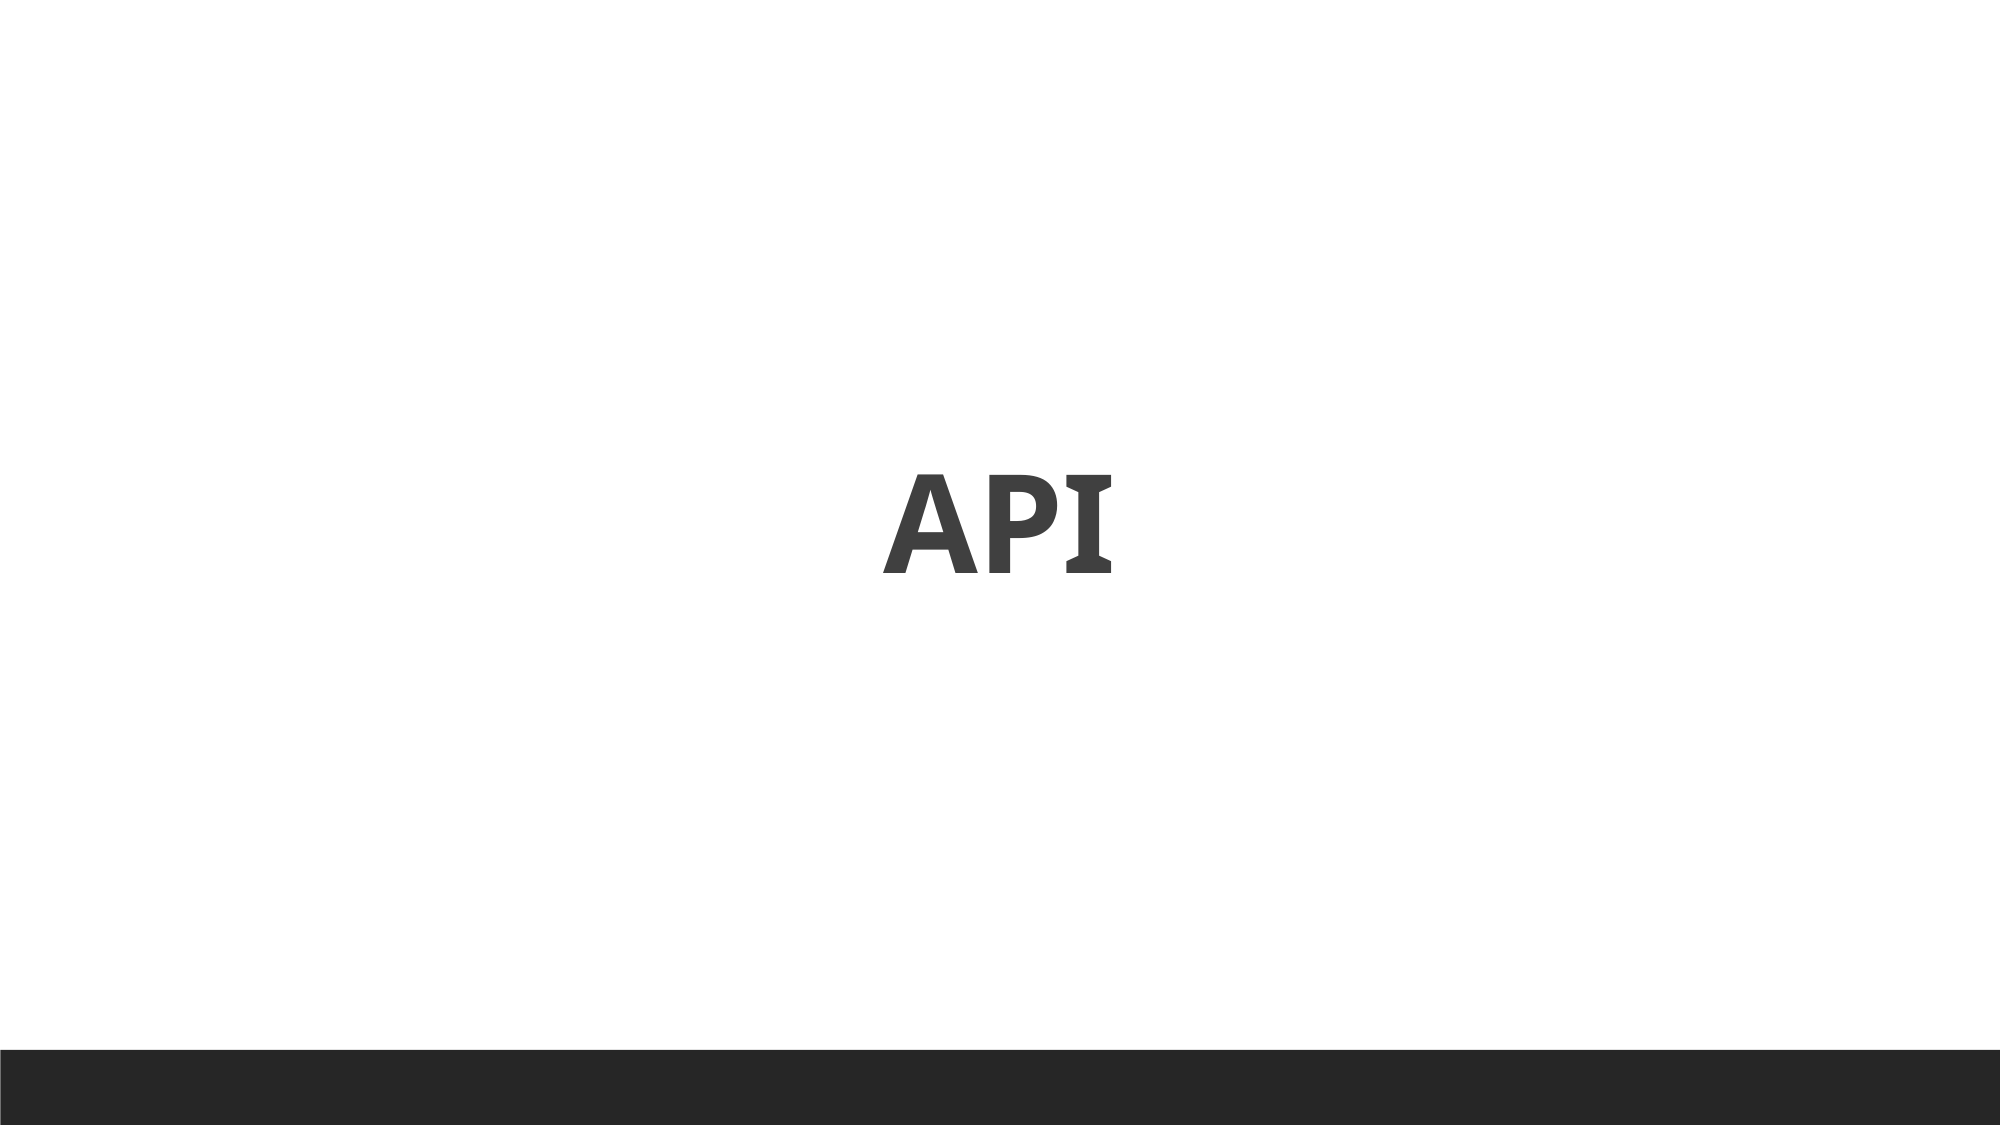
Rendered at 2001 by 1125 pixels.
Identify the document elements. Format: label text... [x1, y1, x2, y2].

text_box API [0, 447, 2000, 579]
